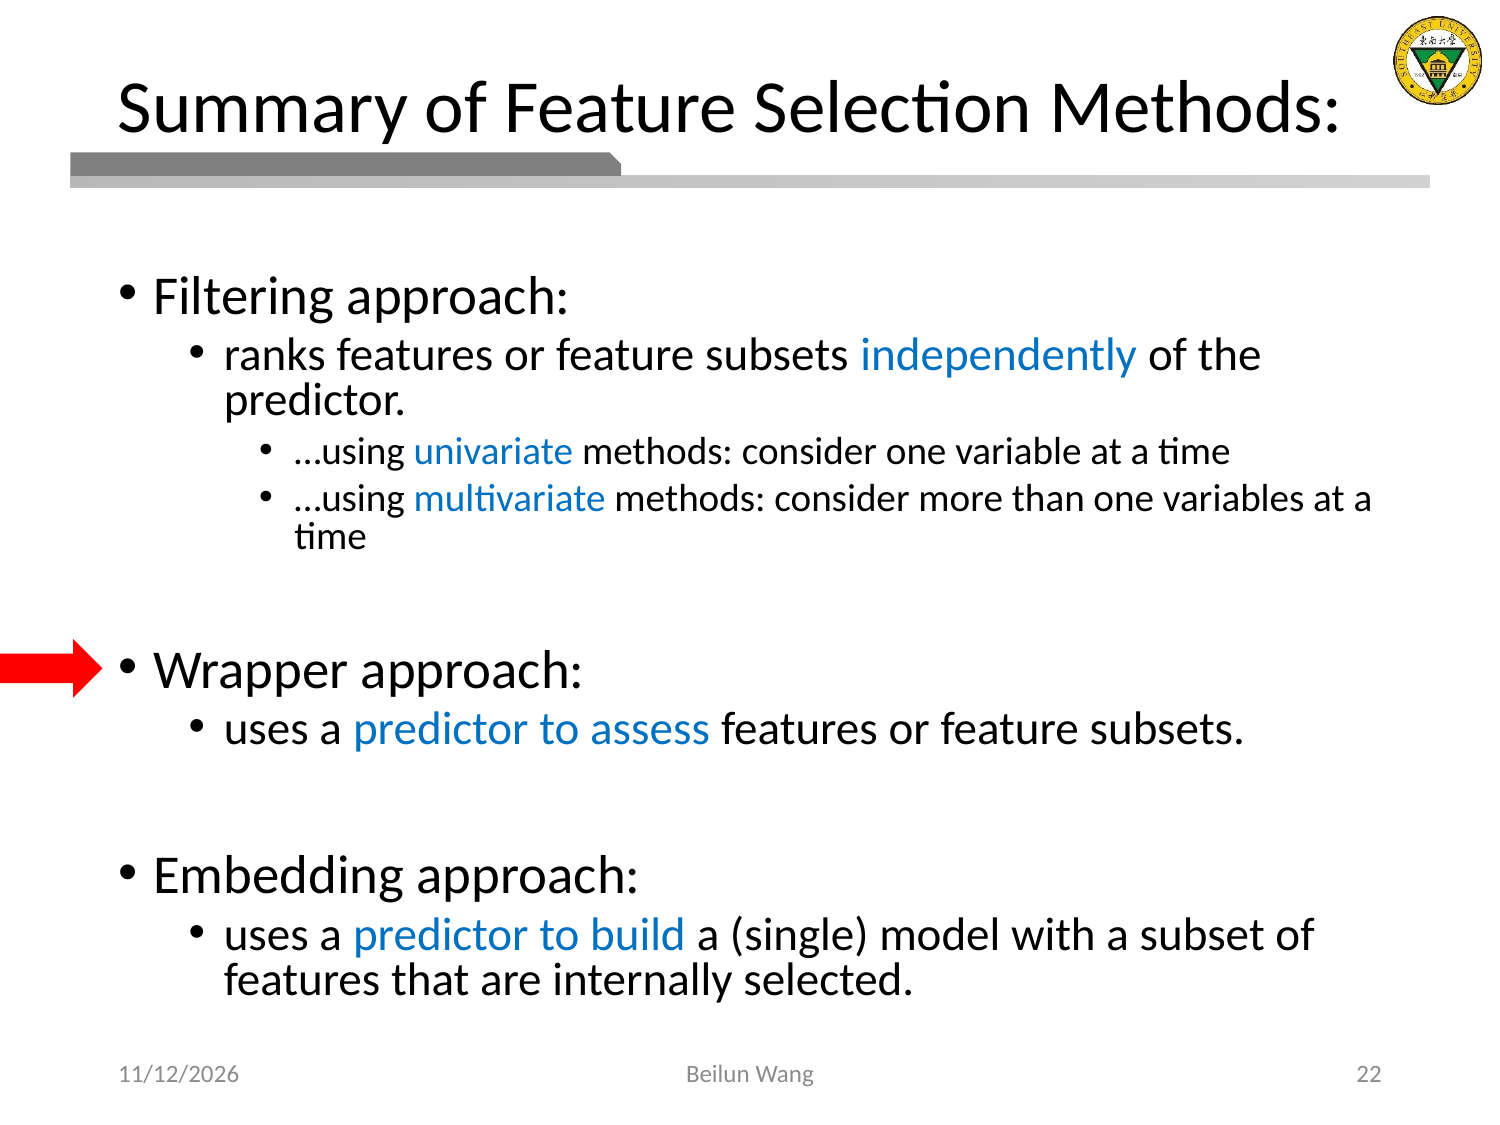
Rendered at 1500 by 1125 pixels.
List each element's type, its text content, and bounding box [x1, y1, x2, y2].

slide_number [103, 1042, 441, 1103]
slide_number 22 [1059, 1042, 1397, 1103]
footer Beilun Wang [496, 1042, 1004, 1103]
picture [1393, 16, 1482, 105]
list Filtering approach: ranks features or feature subsets independently of the predictor. …using univariate methods: consider one variable at a time …using multivariate methods: consider more than one variables at a time Wrapper approach: uses a predictor to assess features or feature subsets. Embedding approach: uses a predictor to build a (single) model with a subset of features that are internally selected. [103, 264, 1397, 1014]
text_box [0, 639, 103, 698]
title Summary of Feature Selection Methods: [103, 59, 1361, 156]
